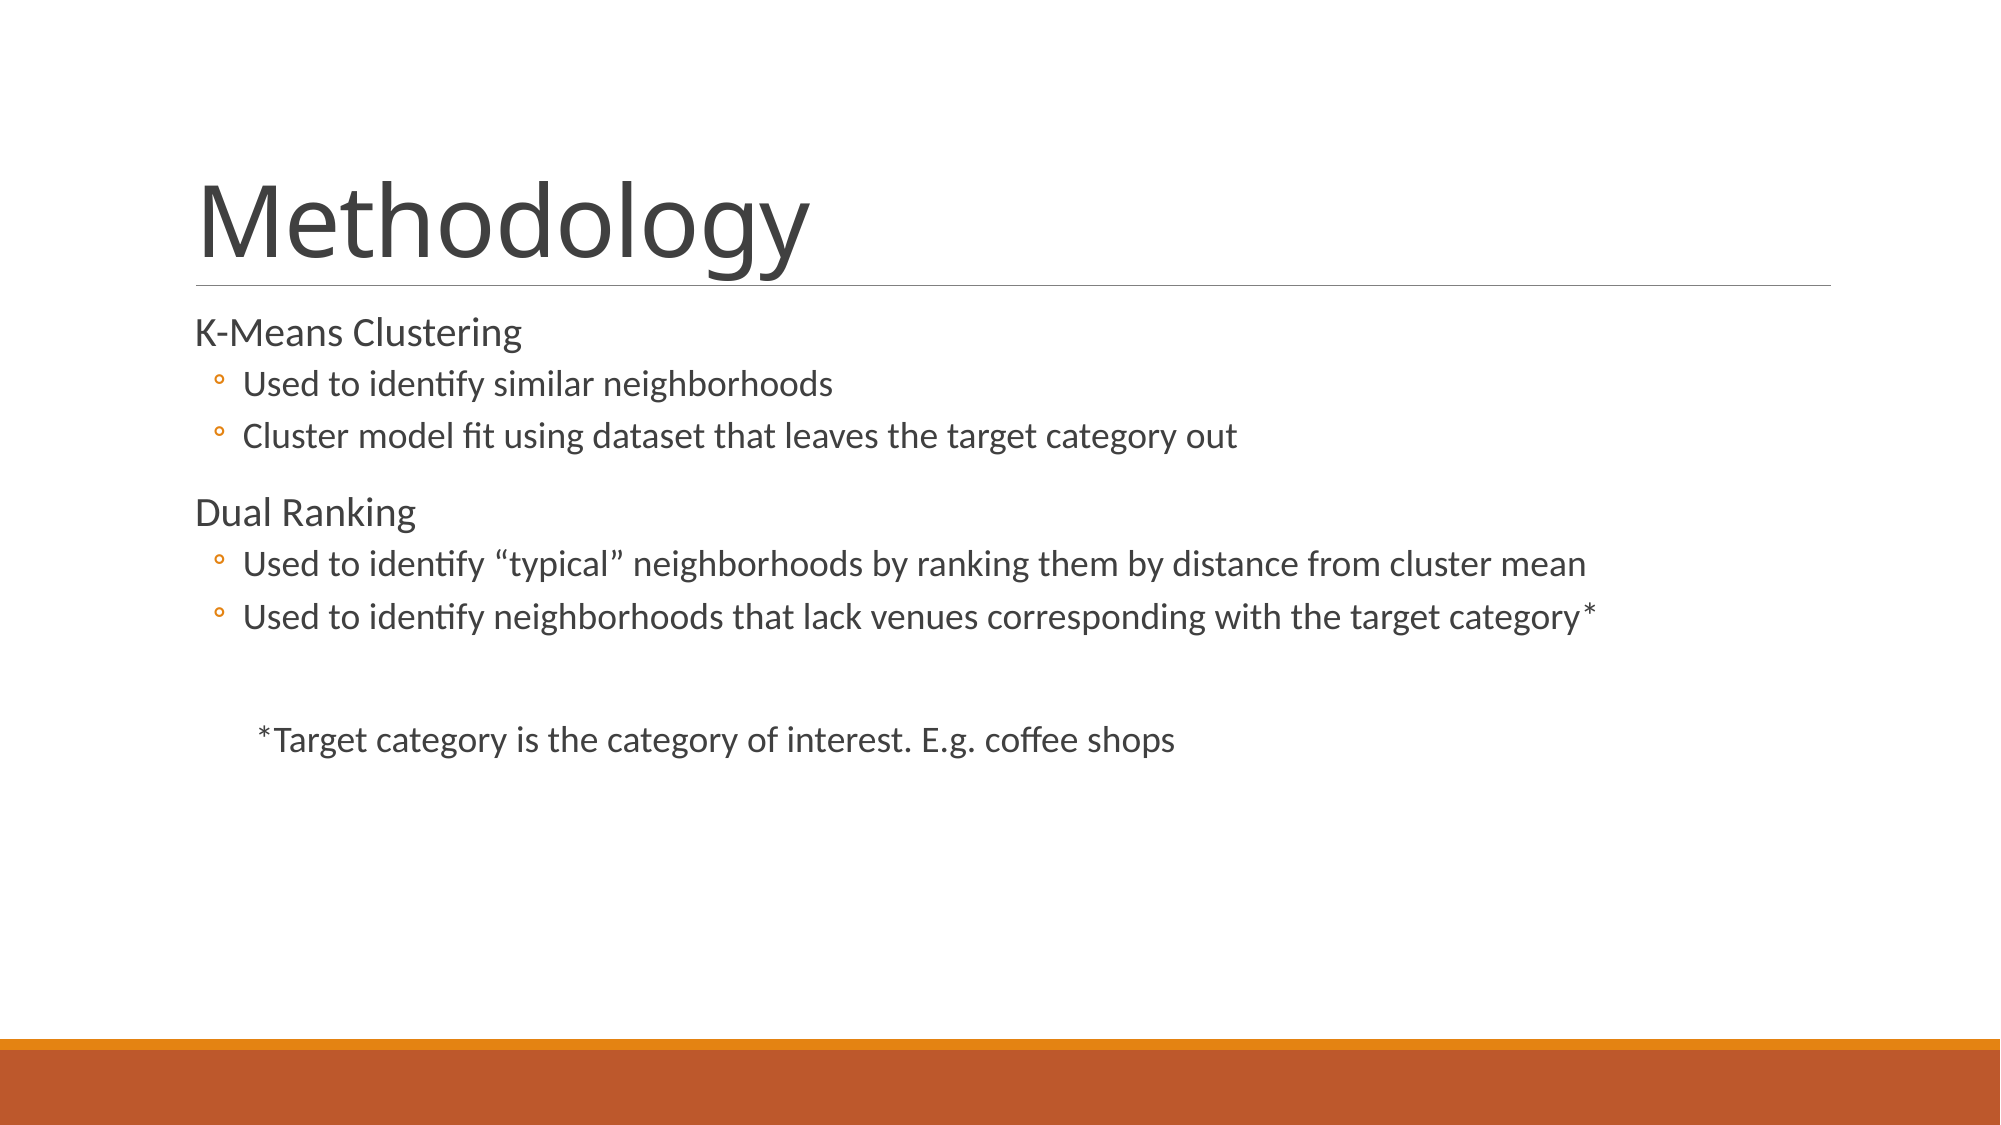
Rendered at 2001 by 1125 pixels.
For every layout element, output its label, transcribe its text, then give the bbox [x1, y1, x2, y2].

title Methodology [180, 47, 1830, 285]
list K-Means Clustering Used to identify similar neighborhoods Cluster model fit using dataset that leaves the target category out Dual Ranking Used to identify “typical” neighborhoods by ranking them by distance from cluster mean Used to identify neighborhoods that lack venues corresponding with the target category* *Target category is the category of interest. E.g. coffee shops [180, 302, 1830, 963]
